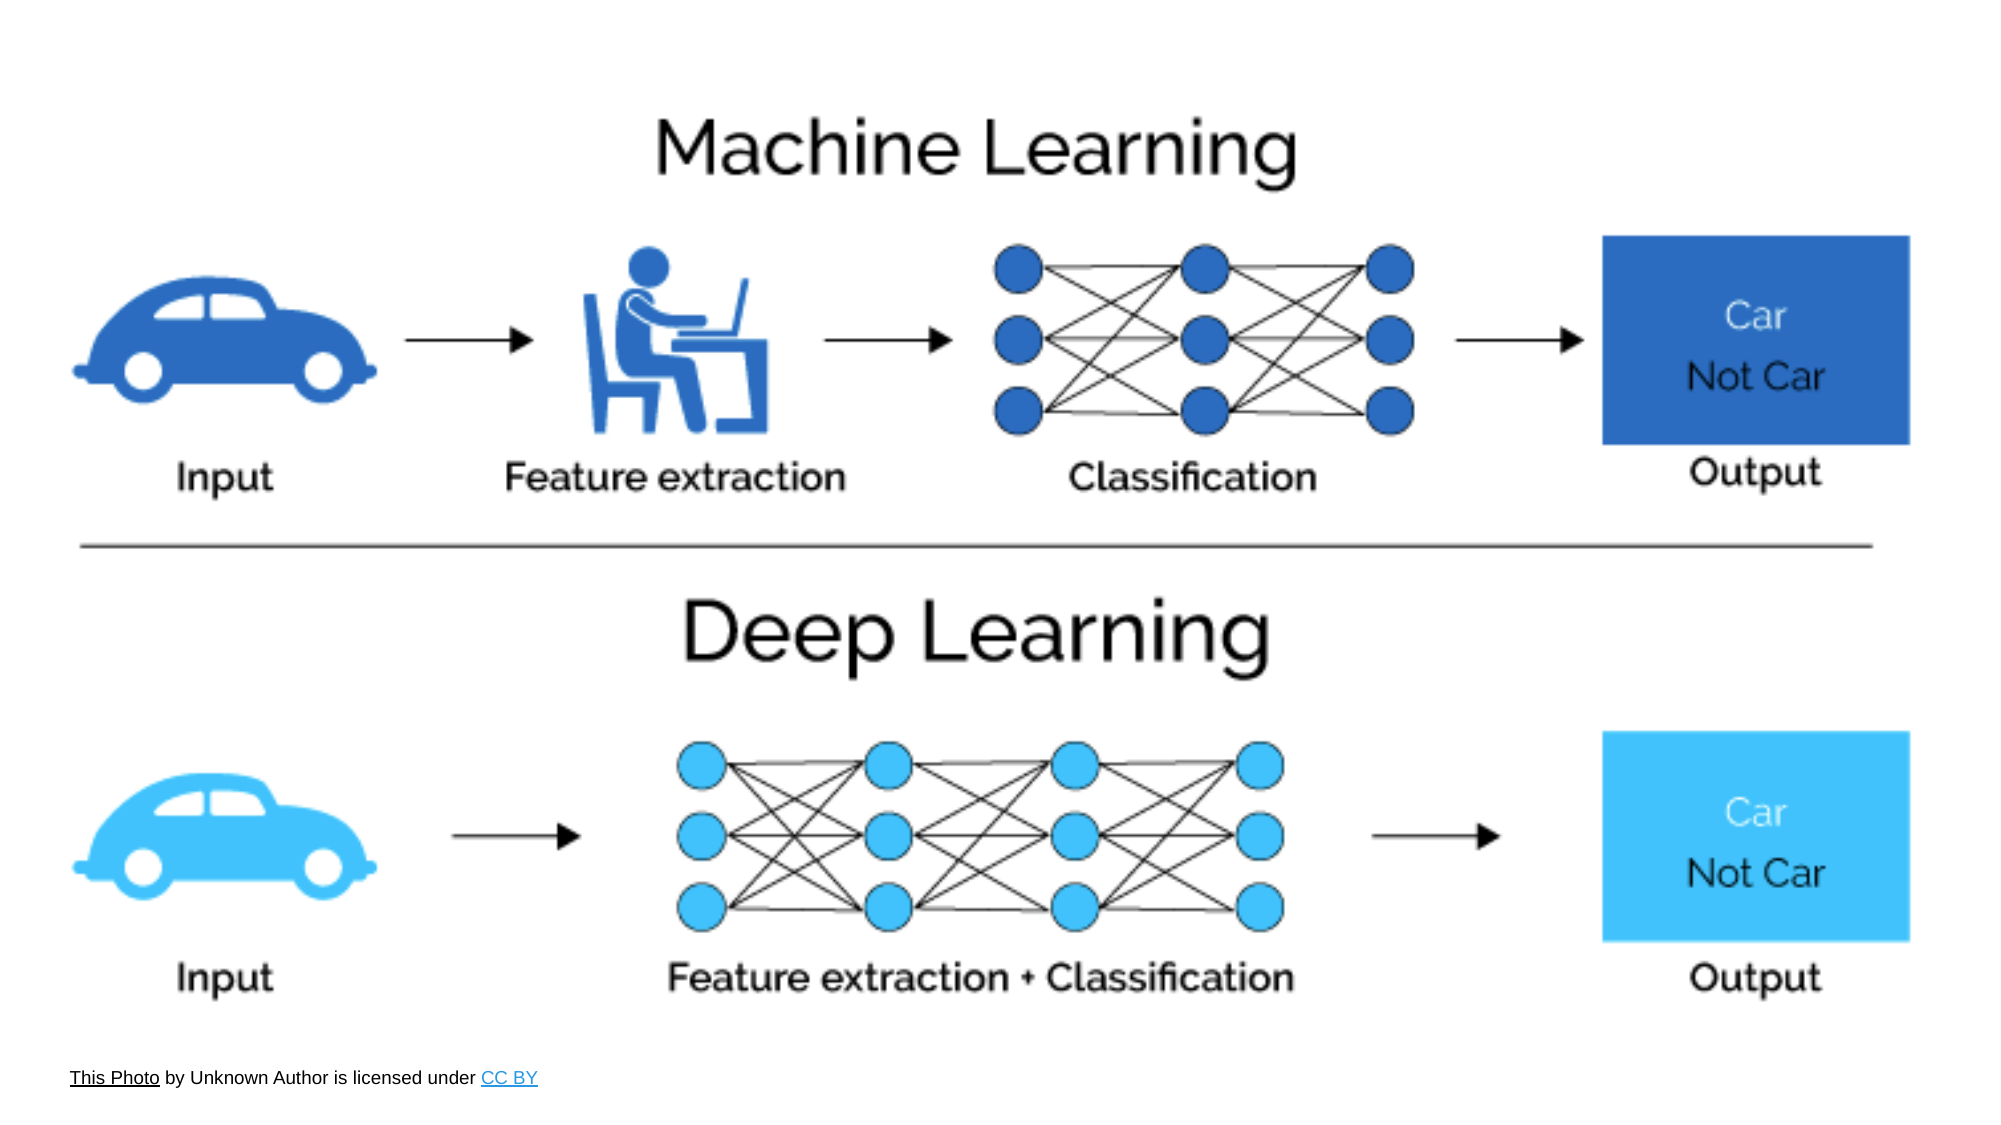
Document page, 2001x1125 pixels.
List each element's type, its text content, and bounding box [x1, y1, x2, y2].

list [54, 112, 1927, 1031]
text_box This Photo by Unknown Author is licensed under CC BY [54, 1058, 1308, 1096]
